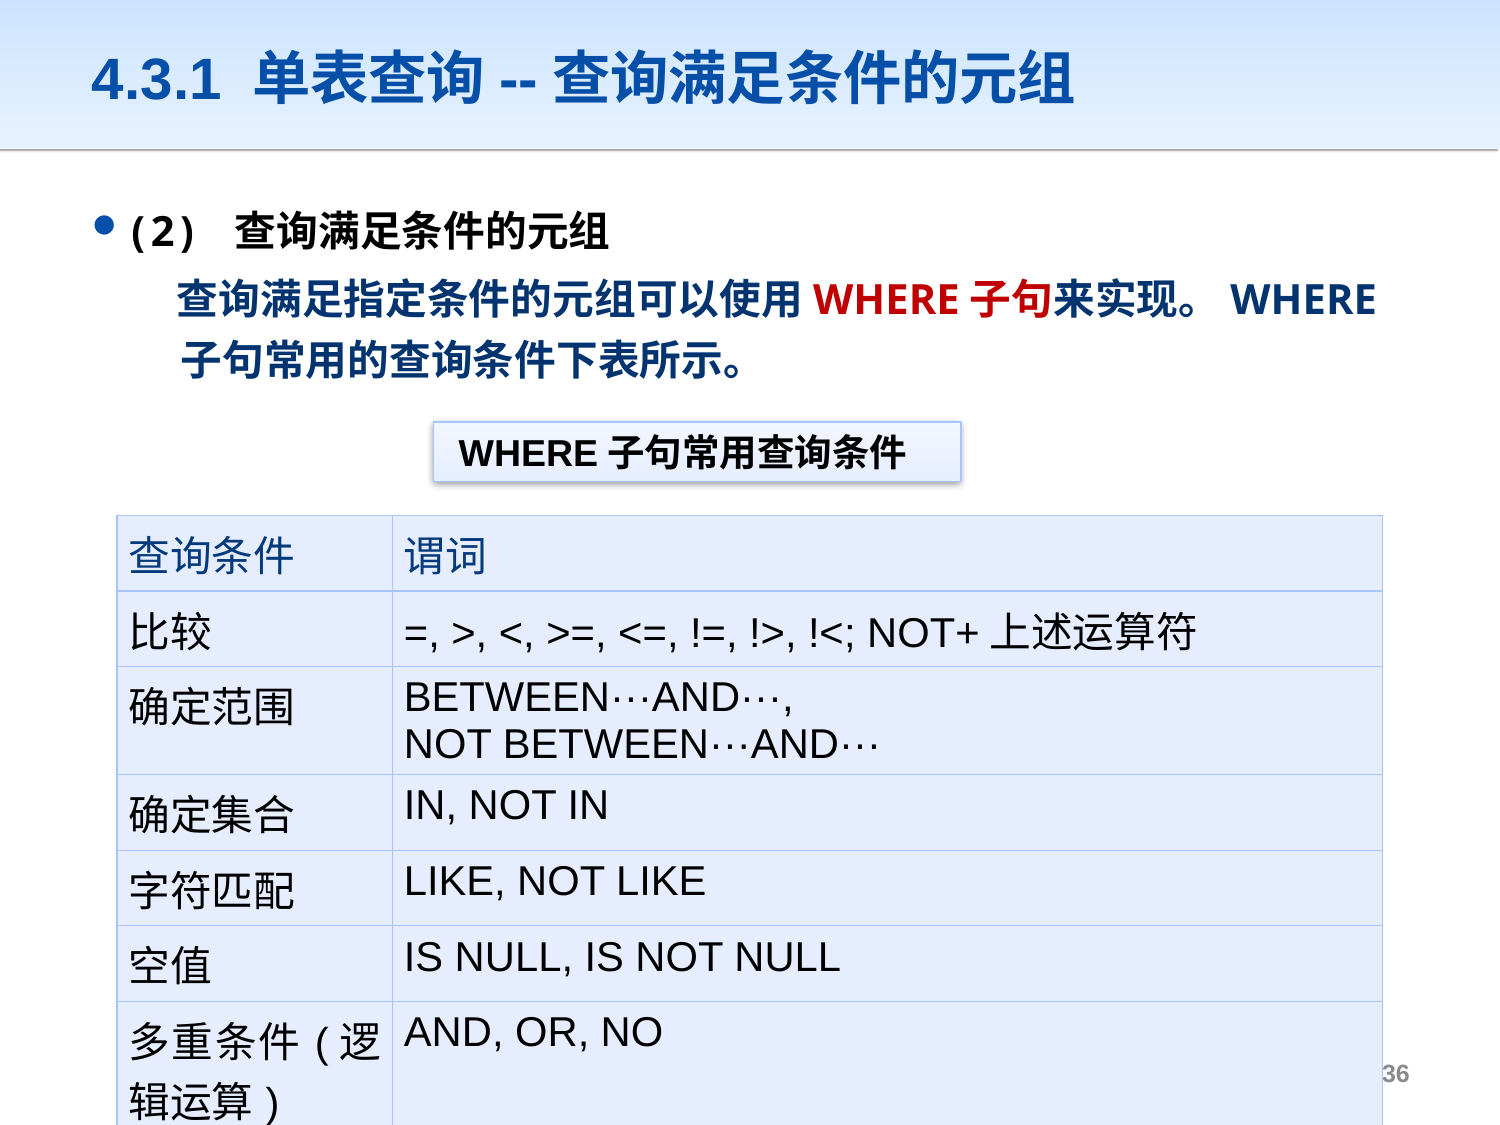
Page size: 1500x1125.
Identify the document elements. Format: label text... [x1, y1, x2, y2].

table_cell IN, NOT IN [393, 775, 1382, 850]
slide_number 35 [1074, 1042, 1425, 1103]
table_cell 空值 [118, 926, 392, 1001]
title 4.3.1 单表查询--查询满足条件的元组 [76, 23, 1424, 131]
list (2) 查询满足条件的元组 查询满足指定条件的元组可以使用WHERE子句来实现。WHERE子句常用的查询条件下表所示。 [76, 187, 1424, 999]
table_cell 确定范围 [118, 667, 392, 774]
table_cell 确定集合 [118, 775, 392, 850]
table_cell =, >, <, >=, <=, !=, !>, !<; NOT+上述运算符 [393, 592, 1382, 666]
table_cell 比较 [118, 592, 392, 666]
table_cell IS NULL, IS NOT NULL [393, 926, 1382, 1001]
table_header 查询条件 [118, 516, 392, 590]
table_header 谓词 [393, 516, 1382, 590]
text_box WHERE子句常用查询条件 [433, 421, 962, 482]
table_cell 多重条件(逻辑运算) [118, 1002, 392, 1125]
table_cell BETWEEN···AND···, NOT BETWEEN···AND··· [393, 667, 1382, 774]
table_cell AND, OR, NO [393, 1002, 1382, 1125]
table_cell LIKE, NOT LIKE [393, 851, 1382, 925]
table_cell 字符匹配 [118, 851, 392, 925]
